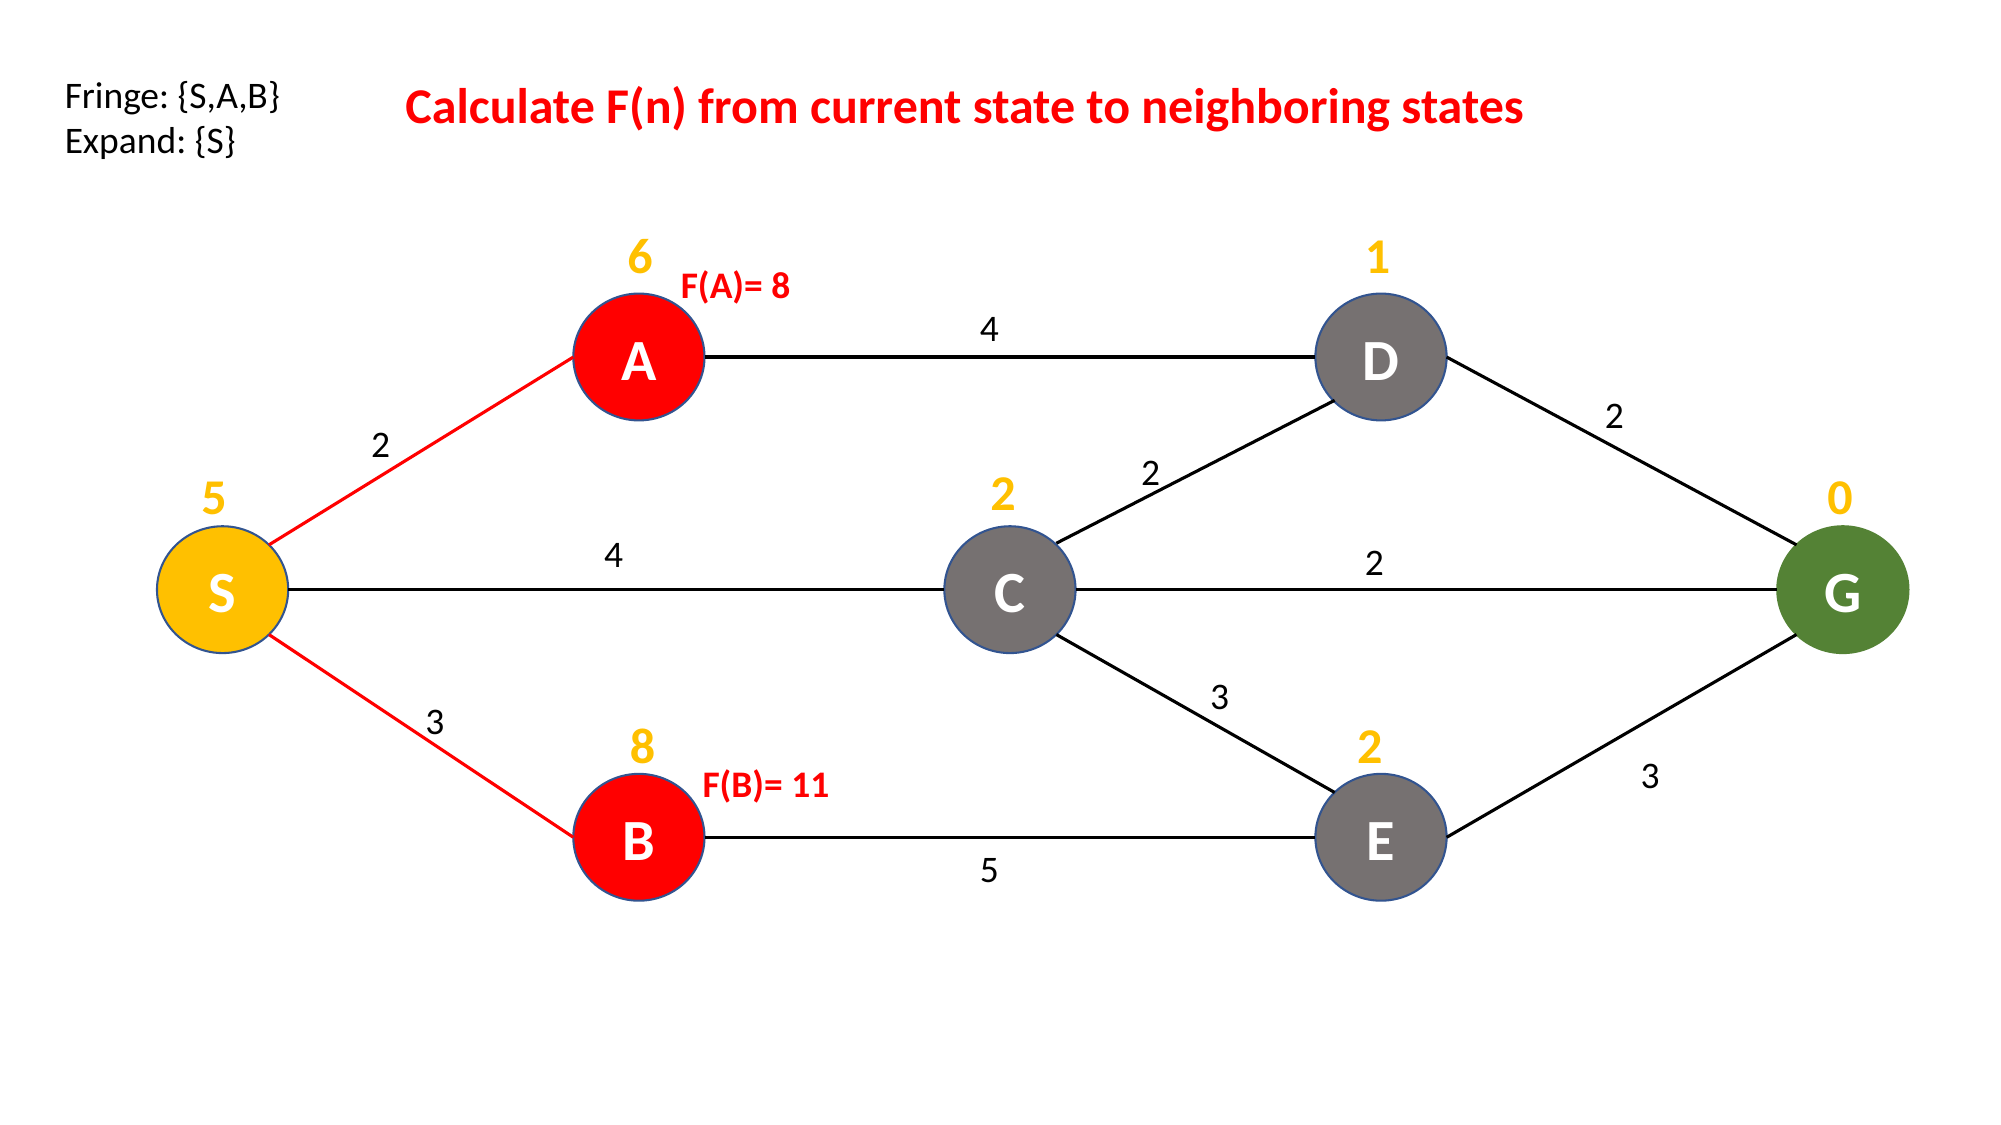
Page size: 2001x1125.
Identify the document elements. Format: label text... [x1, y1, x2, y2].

text_box C [943, 529, 1077, 655]
text_box B [572, 777, 706, 902]
text_box Calculate F(n) from current state to neighboring states [420, 65, 1568, 141]
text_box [1056, 634, 1335, 793]
text_box 2 [1350, 530, 1414, 589]
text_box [269, 634, 574, 838]
text_box 5 [964, 838, 1029, 897]
text_box S [155, 533, 290, 655]
text_box 2 [975, 453, 1056, 529]
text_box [1446, 356, 1797, 545]
text_box G [1776, 532, 1910, 655]
text_box 2 [1342, 705, 1423, 781]
text_box 6 [612, 215, 693, 291]
text_box 5 [186, 457, 267, 533]
text_box F(B)= 11 [687, 752, 861, 813]
text_box 1 [1350, 215, 1430, 291]
text_box D [1314, 292, 1448, 422]
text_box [1056, 400, 1335, 544]
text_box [269, 356, 574, 545]
text_box Fringe: {S,A,B} Expand: {S} [50, 64, 420, 169]
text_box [1446, 634, 1797, 838]
text_box A [572, 292, 706, 422]
text_box 0 [1812, 457, 1893, 533]
text_box E [1314, 781, 1448, 902]
text_box 4 [589, 522, 653, 583]
text_box 8 [614, 705, 695, 781]
text_box F(A)= 8 [666, 253, 809, 313]
text_box 4 [964, 296, 1029, 356]
